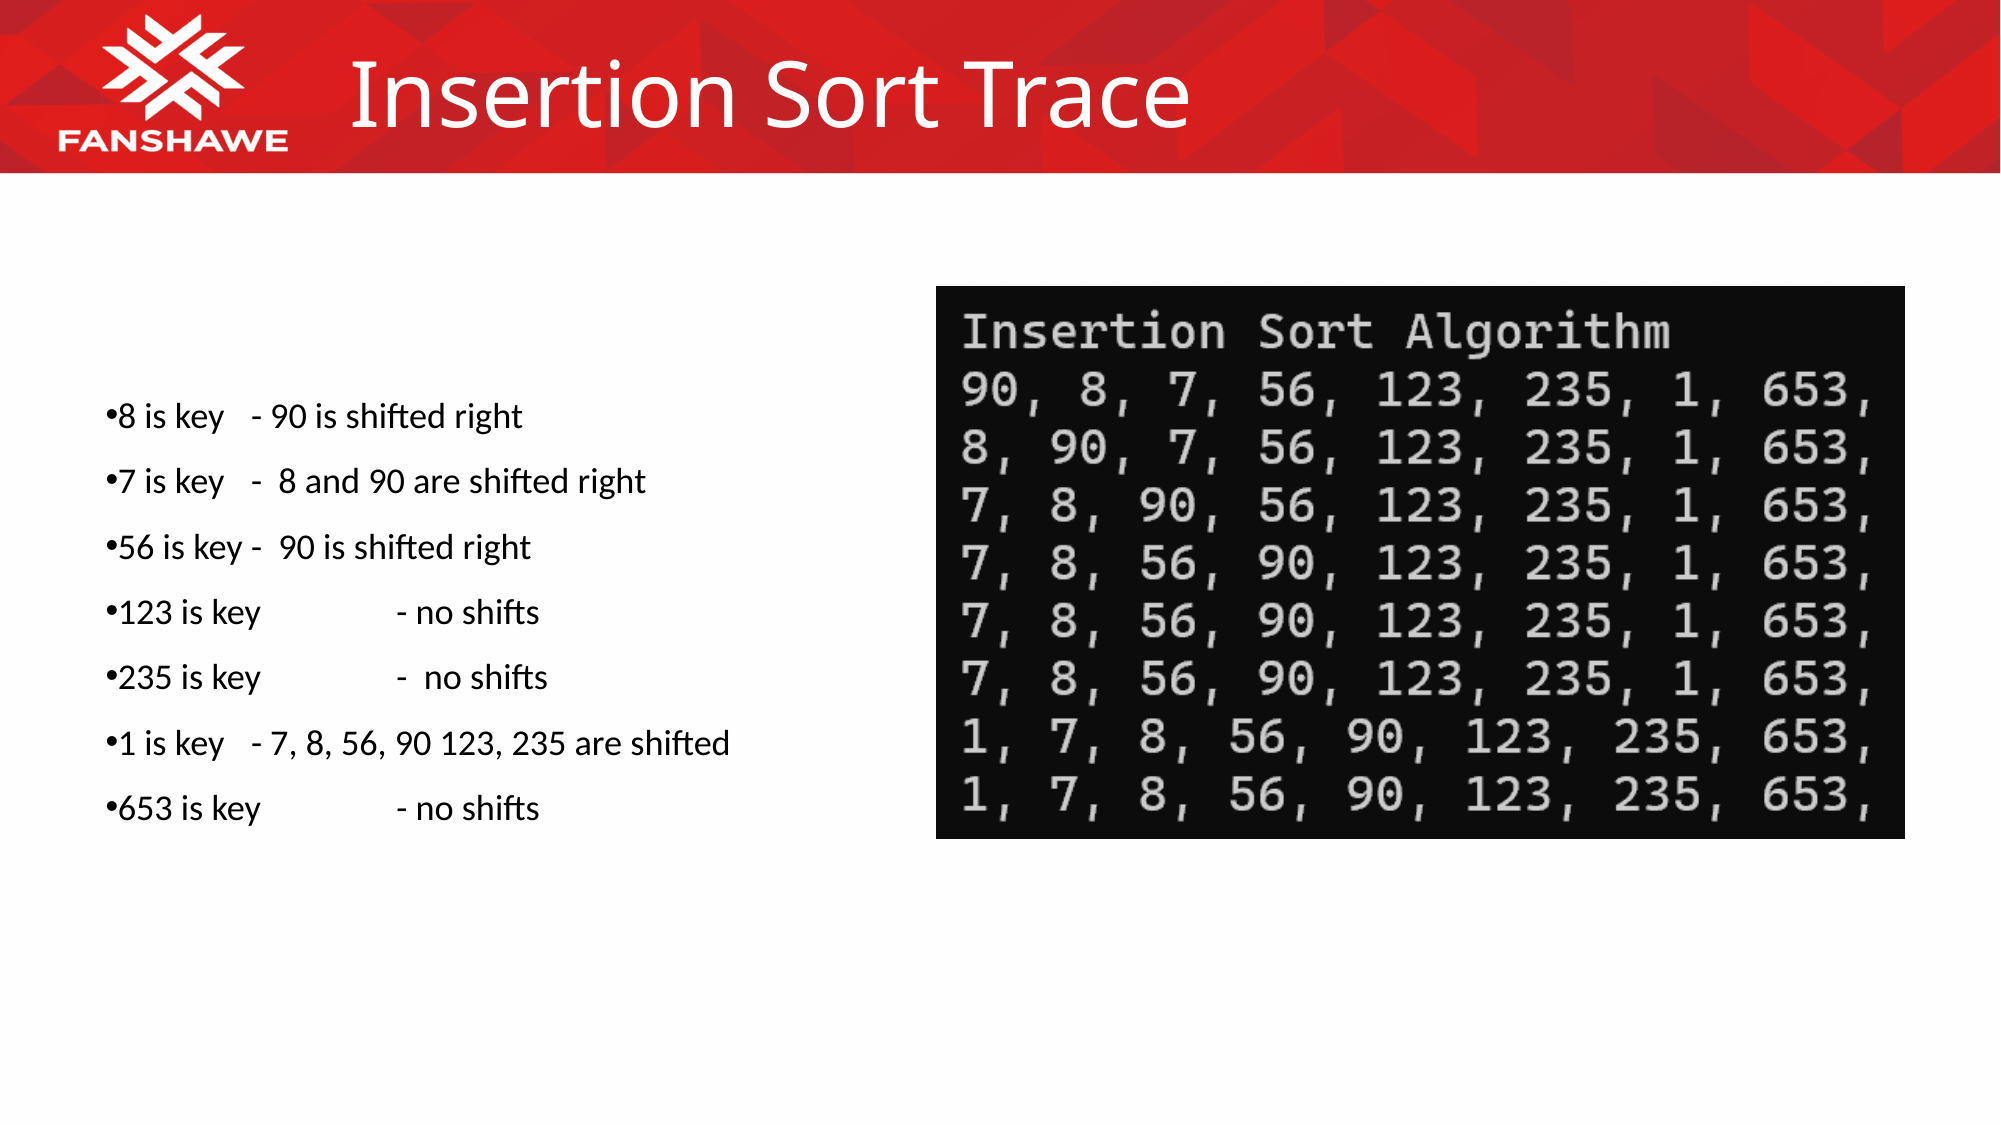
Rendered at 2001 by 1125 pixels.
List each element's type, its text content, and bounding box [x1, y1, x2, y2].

list 8 is key - 90 is shifted right 7 is key - 8 and 90 are shifted right 56 is key - 90 is shifted right 123 is key - no shifts 235 is key - no shifts 1 is key - 7, 8, 56, 90 123, 235 are shifted 653 is key - no shifts [90, 362, 936, 839]
picture [0, 0, 2001, 1125]
title Insertion Sort Trace [334, 29, 1863, 167]
